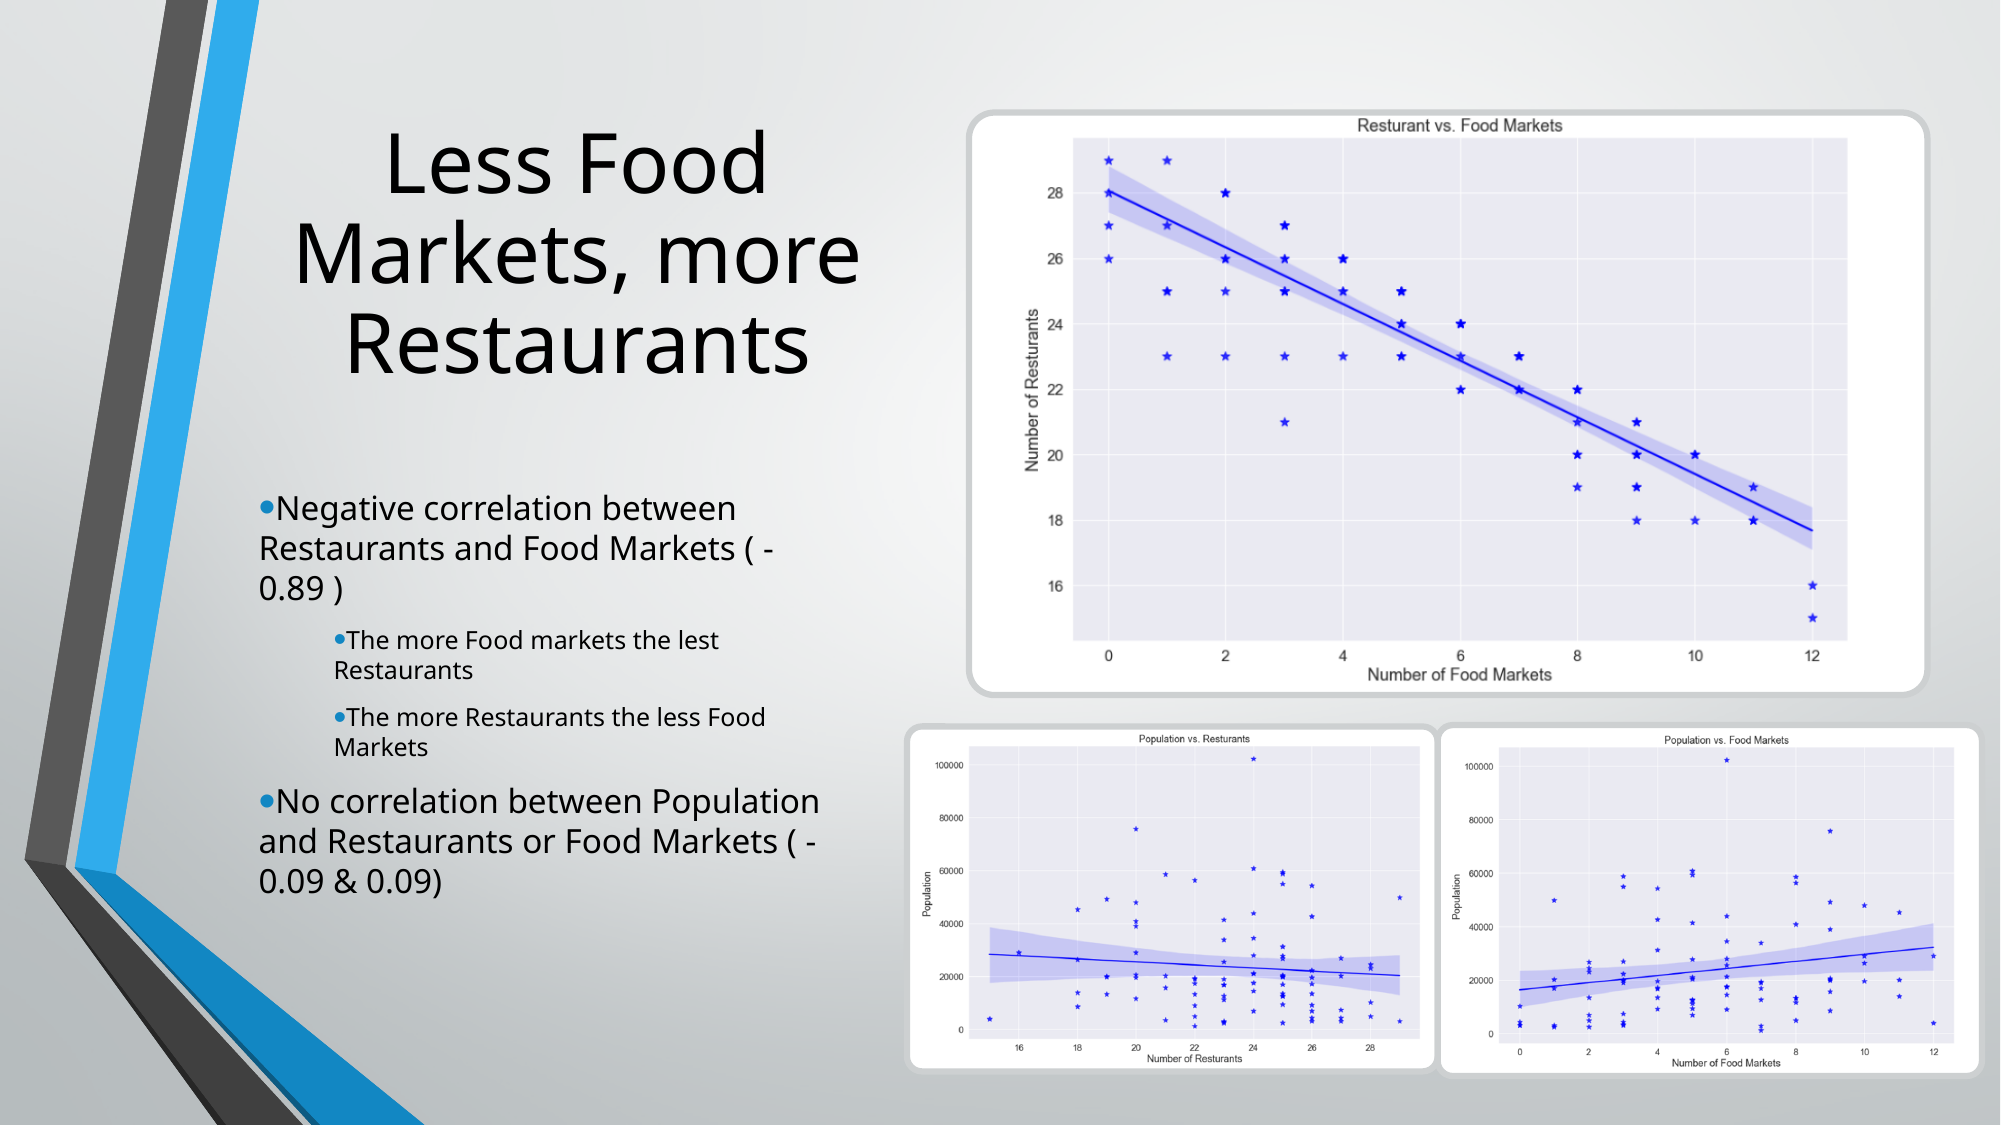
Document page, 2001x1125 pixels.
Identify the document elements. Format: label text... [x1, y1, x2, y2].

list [968, 112, 1928, 696]
list Negative correlation between Restaurants and Food Markets ( -0.89 ) The more Food markets the lest Restaurants The more Restaurants the less Food Markets No correlation between Population and Restaurants or Food Markets ( -0.09 & 0.09) [425, 437, 875, 950]
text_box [24, 0, 425, 1125]
picture [906, 724, 1983, 1077]
title Less Food Markets, more Restaurants [425, 112, 912, 400]
